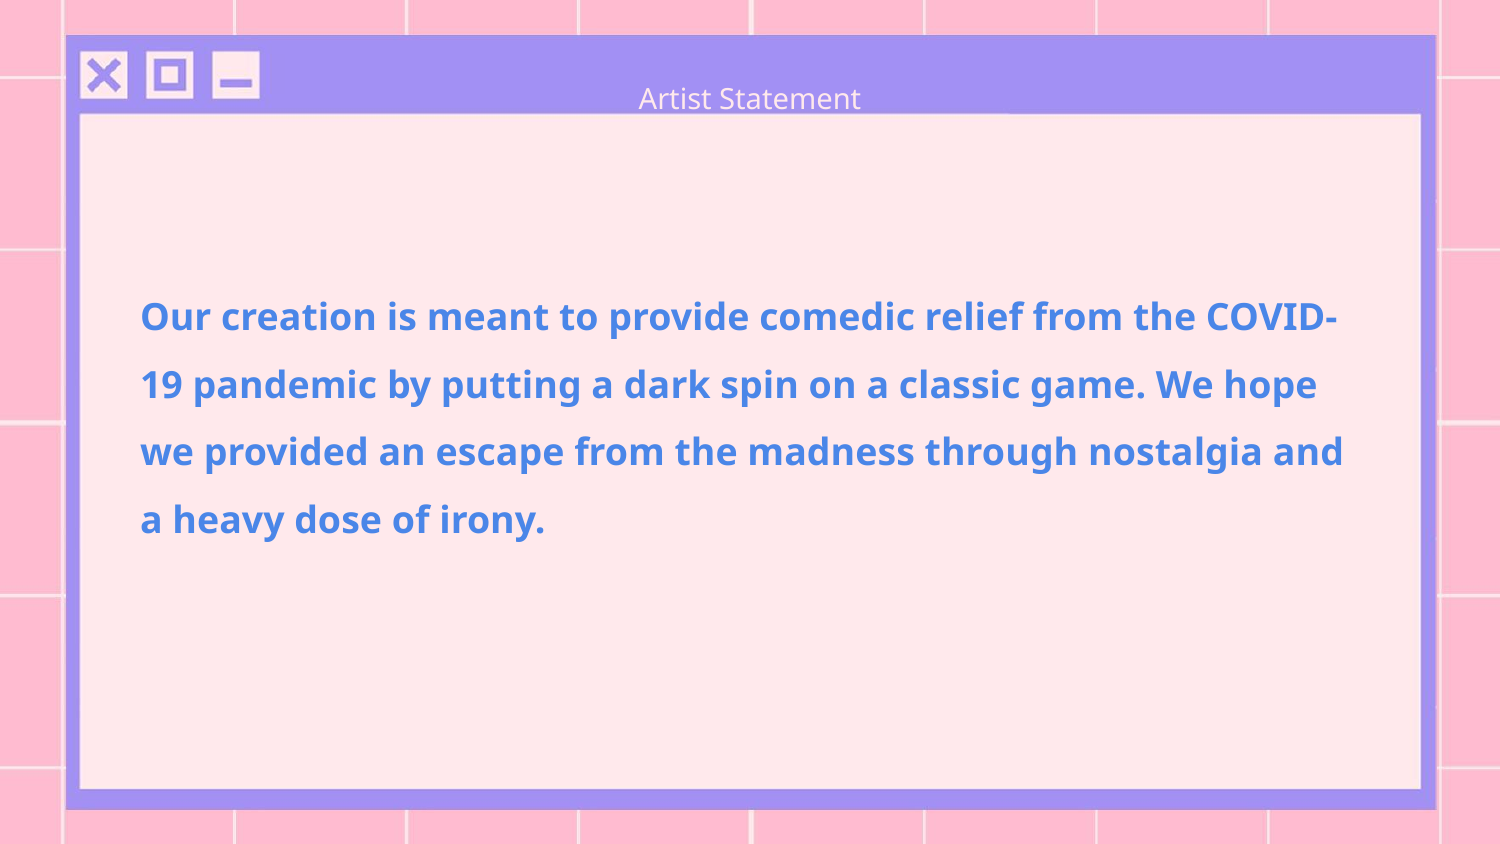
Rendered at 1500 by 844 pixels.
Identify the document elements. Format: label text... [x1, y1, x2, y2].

title Artist Statement [454, 47, 1046, 131]
picture [0, 0, 1500, 844]
subtitle Our creation is meant to provide comedic relief from the COVID-19 pandemic by putting a dark spin on a classic game. We hope we provided an escape from the madness through nostalgia and a heavy dose of irony. [124, 255, 1375, 636]
